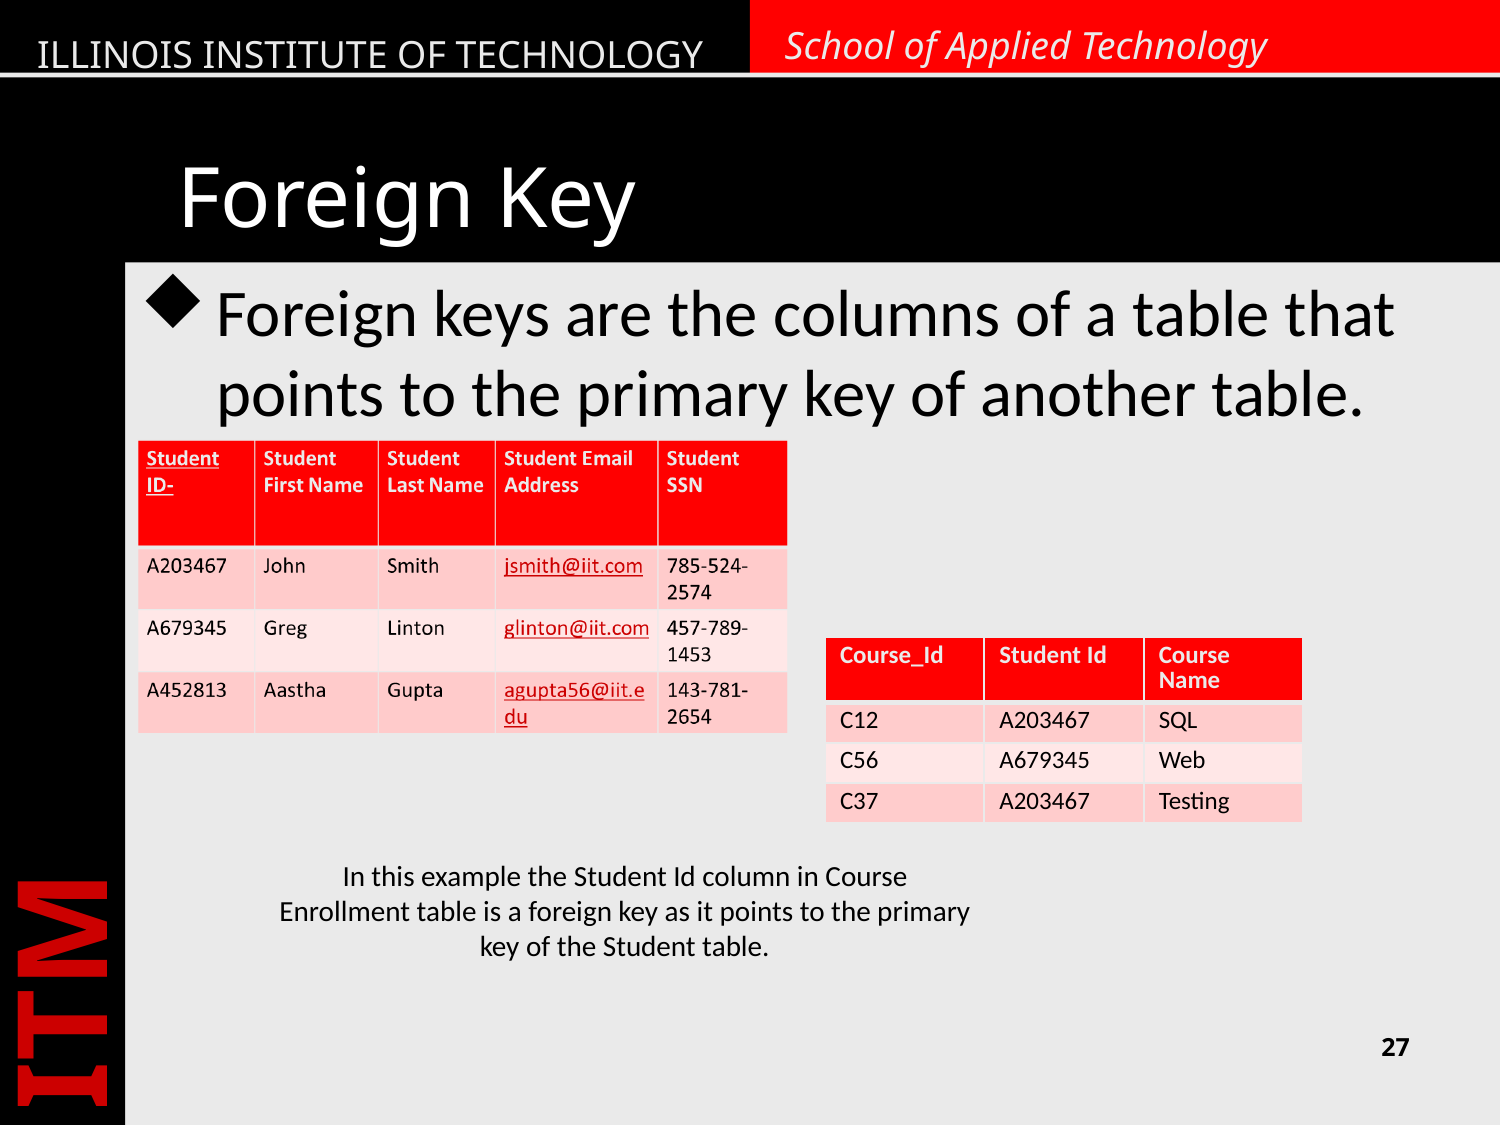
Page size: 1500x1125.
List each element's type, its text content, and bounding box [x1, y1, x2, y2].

table_cell Testing [1145, 784, 1302, 822]
title Foreign Key [162, 124, 1426, 262]
table_cell SQL [1145, 705, 1302, 742]
slide_number 27 [1074, 1024, 1426, 1103]
table_cell C37 [826, 784, 983, 822]
table_header Course Name [1145, 638, 1302, 700]
table_cell Web [1145, 744, 1302, 782]
table_cell A203467 [985, 784, 1143, 822]
table_header Course_Id [826, 638, 983, 700]
table_cell C12 [826, 705, 983, 742]
table_header Student Id [985, 638, 1143, 700]
table_cell A203467 [985, 705, 1143, 742]
list Foreign keys are the columns of a table that points to the primary key of another table. [124, 262, 1438, 1101]
text_box In this example the Student Id column in Course Enrollment table is a foreign key as it points to the primary key of the Student table. [262, 849, 988, 970]
table_cell A679345 [985, 744, 1143, 782]
table_cell C56 [826, 744, 983, 782]
picture [137, 437, 789, 744]
